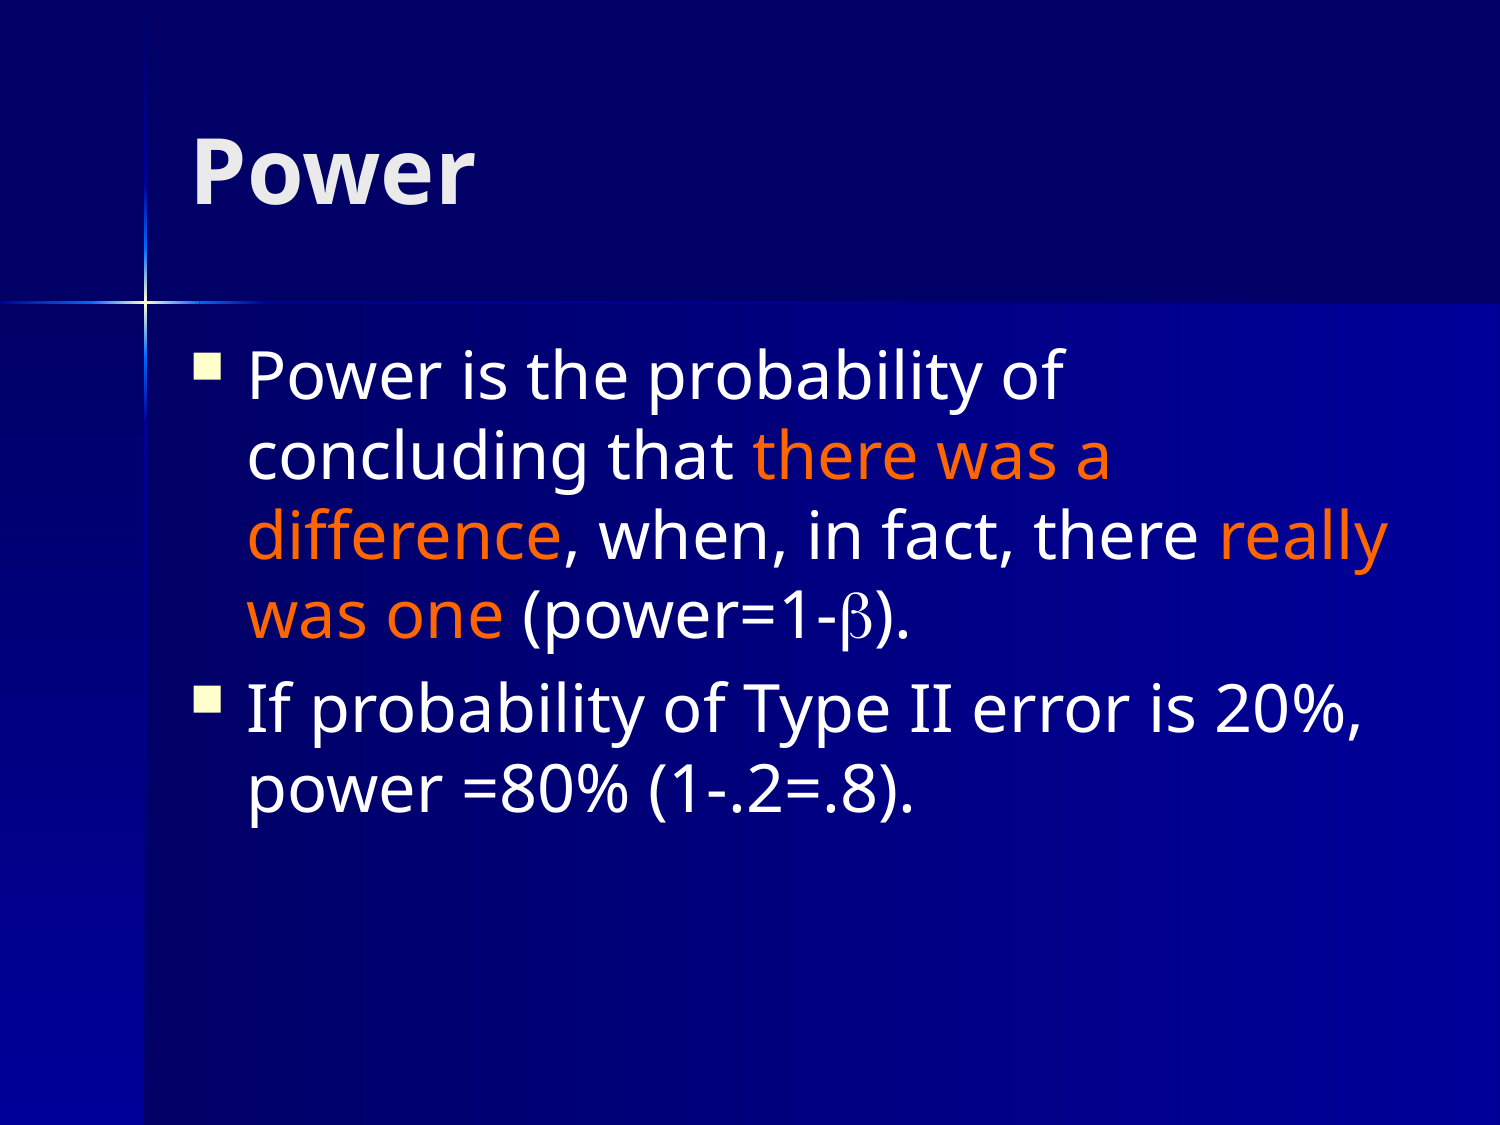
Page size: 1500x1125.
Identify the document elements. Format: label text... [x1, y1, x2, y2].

title Power [174, 50, 1413, 285]
list Power is the probability of concluding that there was a difference, when, in fact, there really was one (power=1-). If probability of Type II error is 20%, power =80% (1-.2=.8). [174, 324, 1413, 1000]
